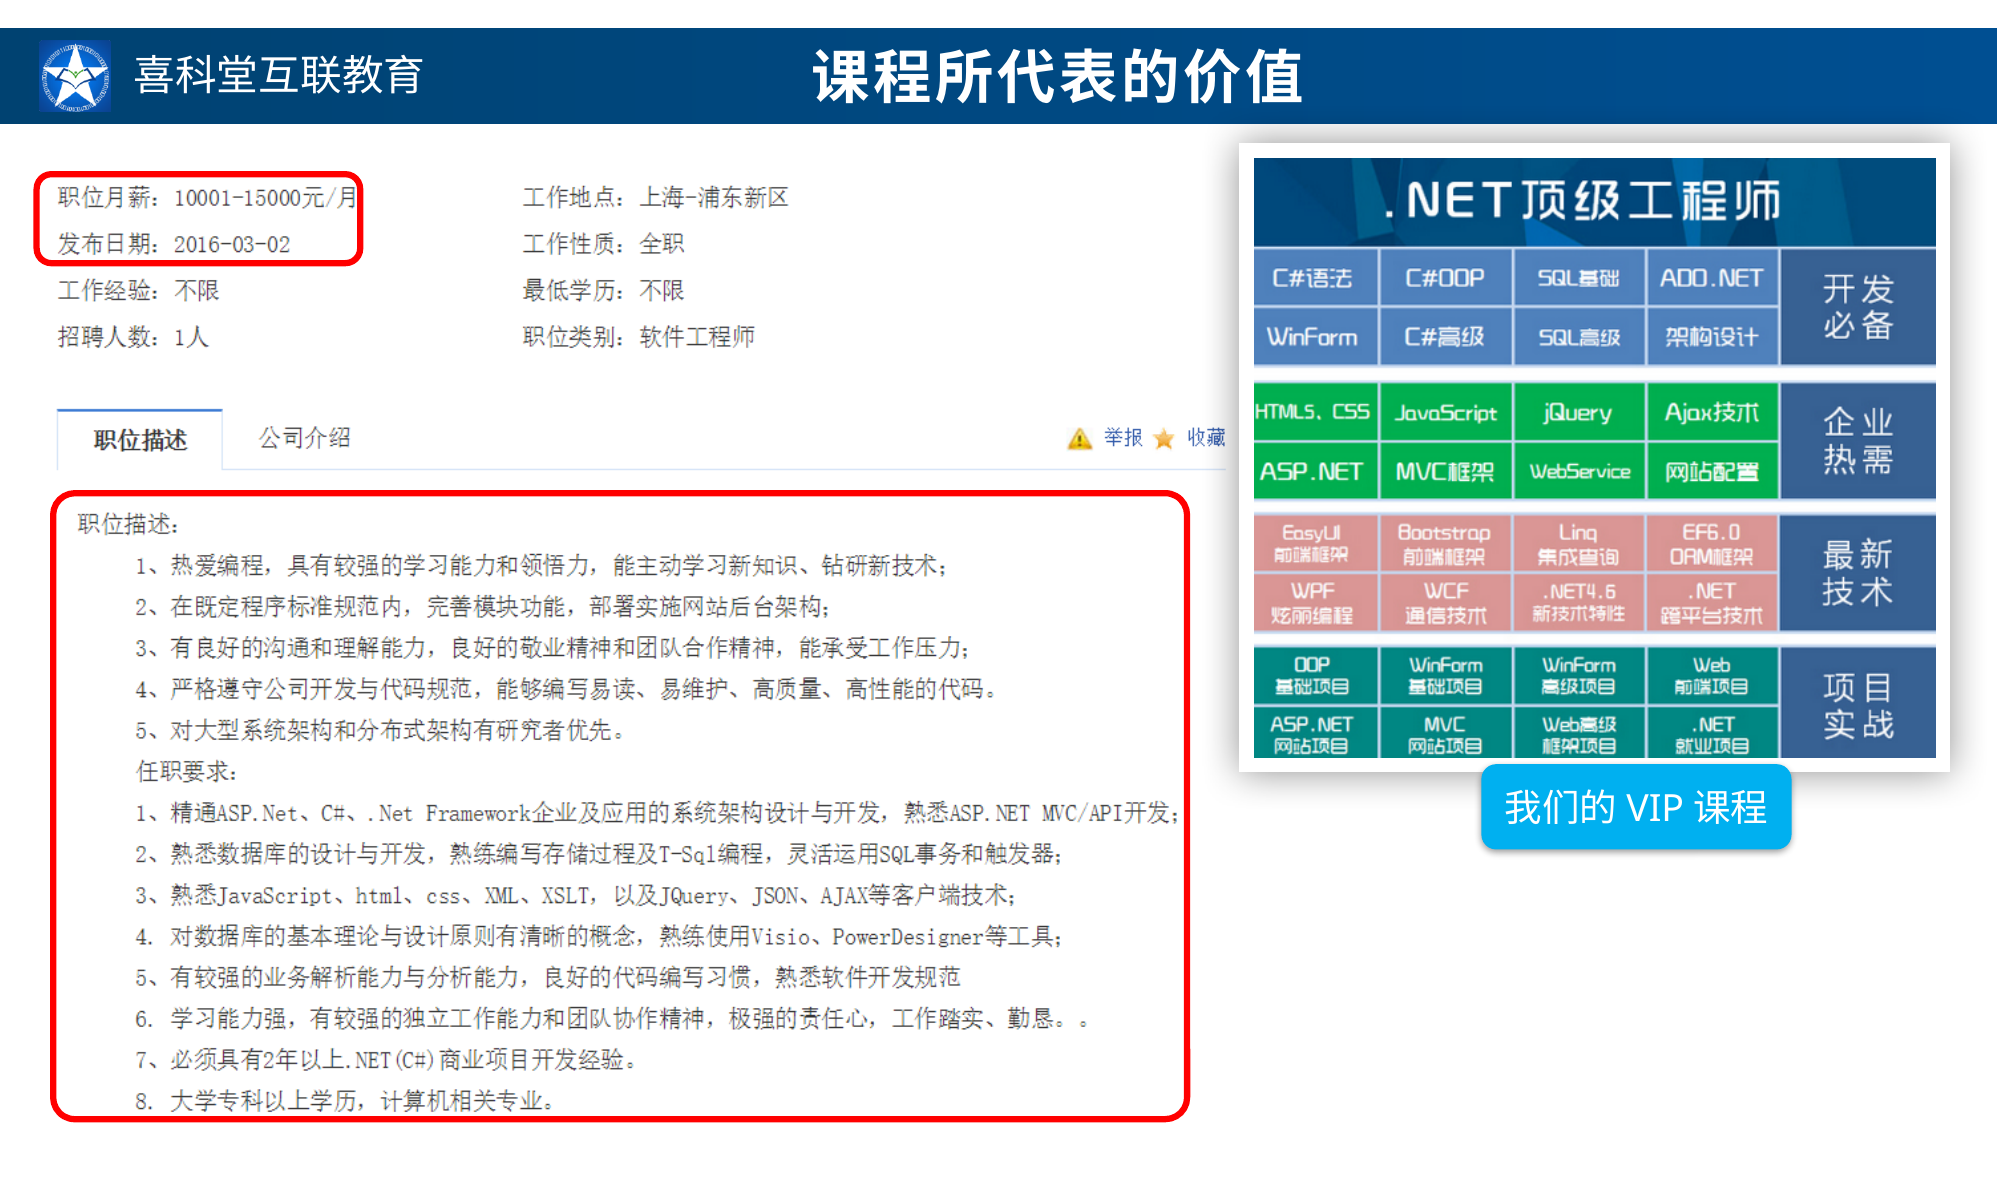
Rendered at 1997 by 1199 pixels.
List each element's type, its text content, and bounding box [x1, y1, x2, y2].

picture [1245, 150, 1944, 766]
picture [41, 173, 1238, 1120]
title 课程所代表的价值 [537, 24, 1579, 126]
text_box 我们的VIP课程 [1479, 774, 1794, 852]
picture [39, 40, 111, 112]
